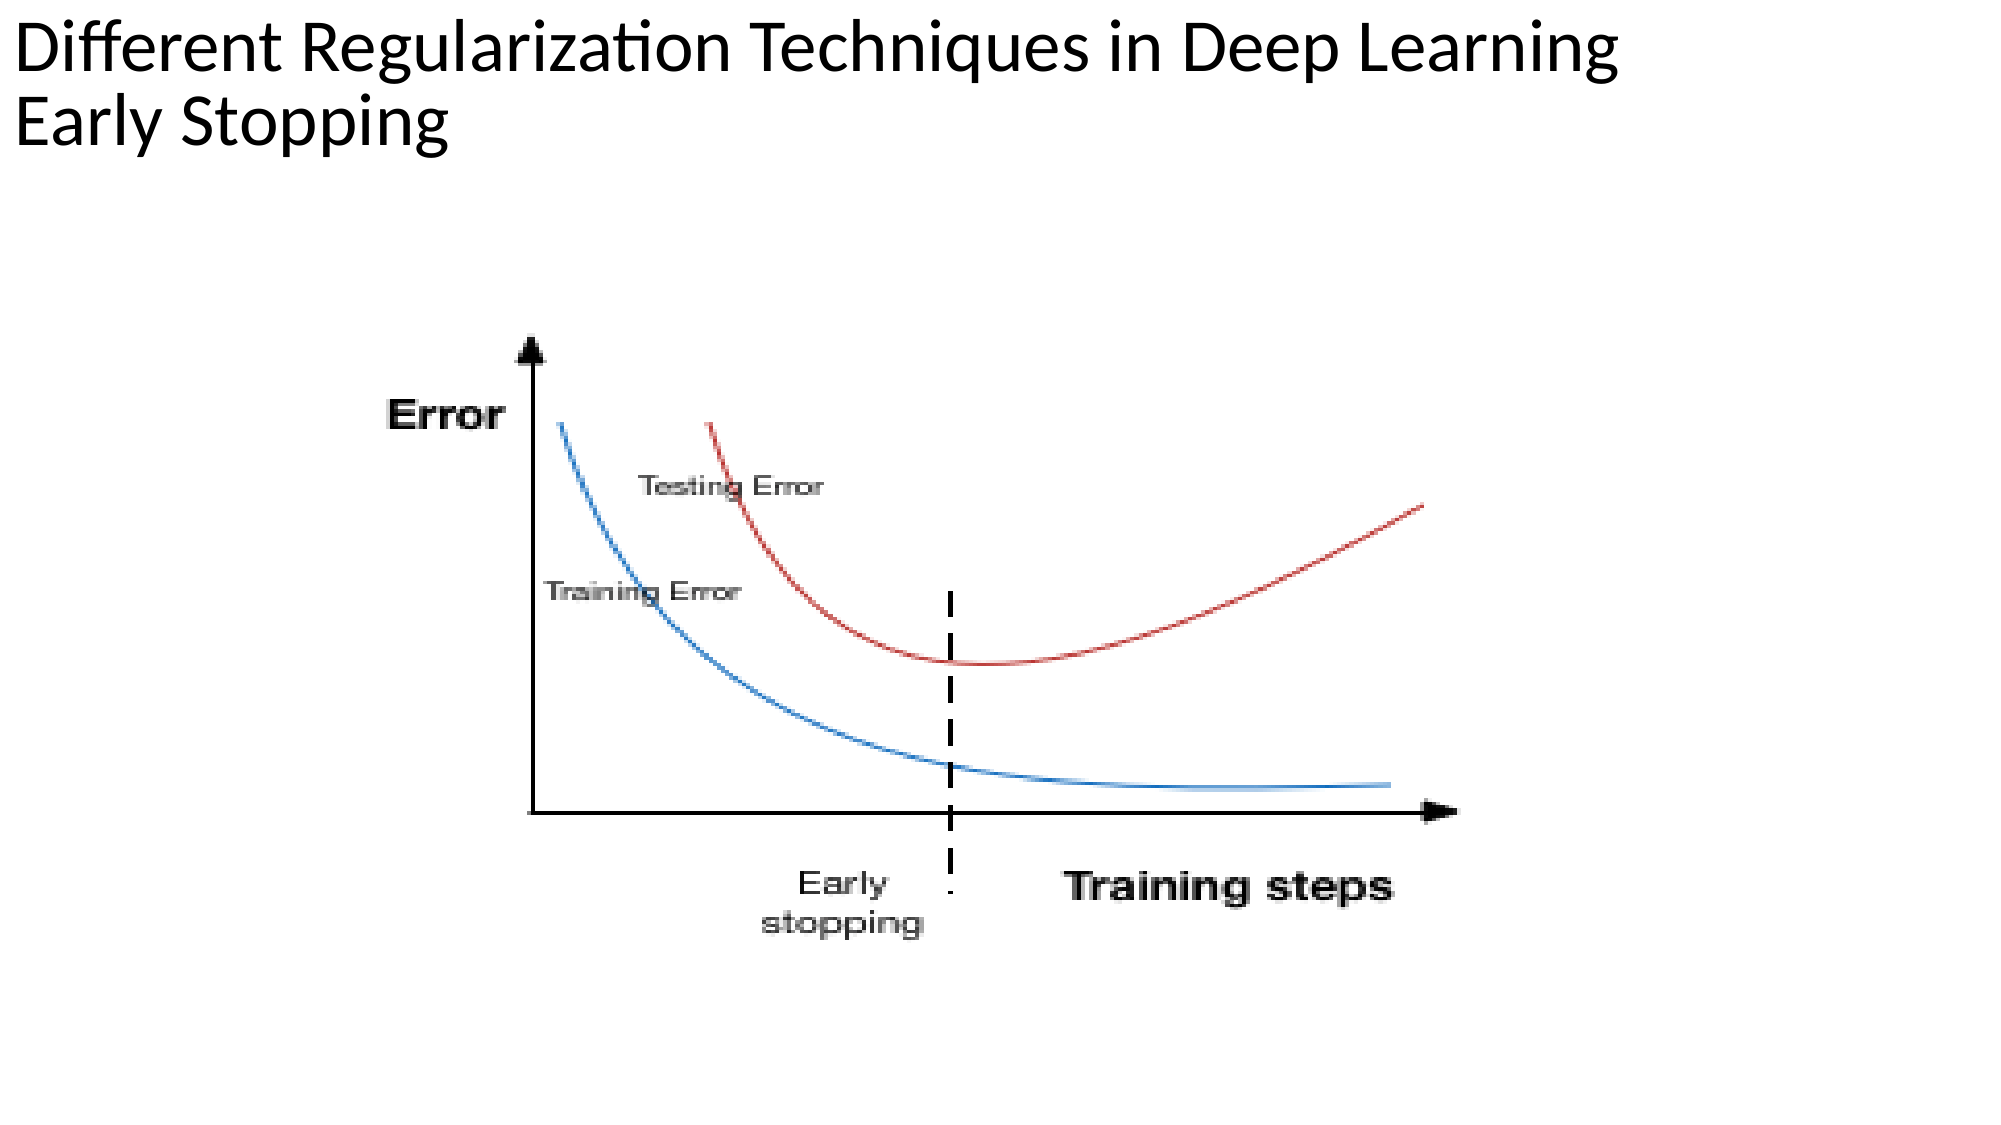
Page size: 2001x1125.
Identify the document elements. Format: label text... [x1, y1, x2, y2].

text_box Early Stopping [0, 63, 1702, 168]
text_box Different Regularization Techniques in Deep Learning [0, 0, 1702, 63]
picture [308, 268, 1598, 958]
